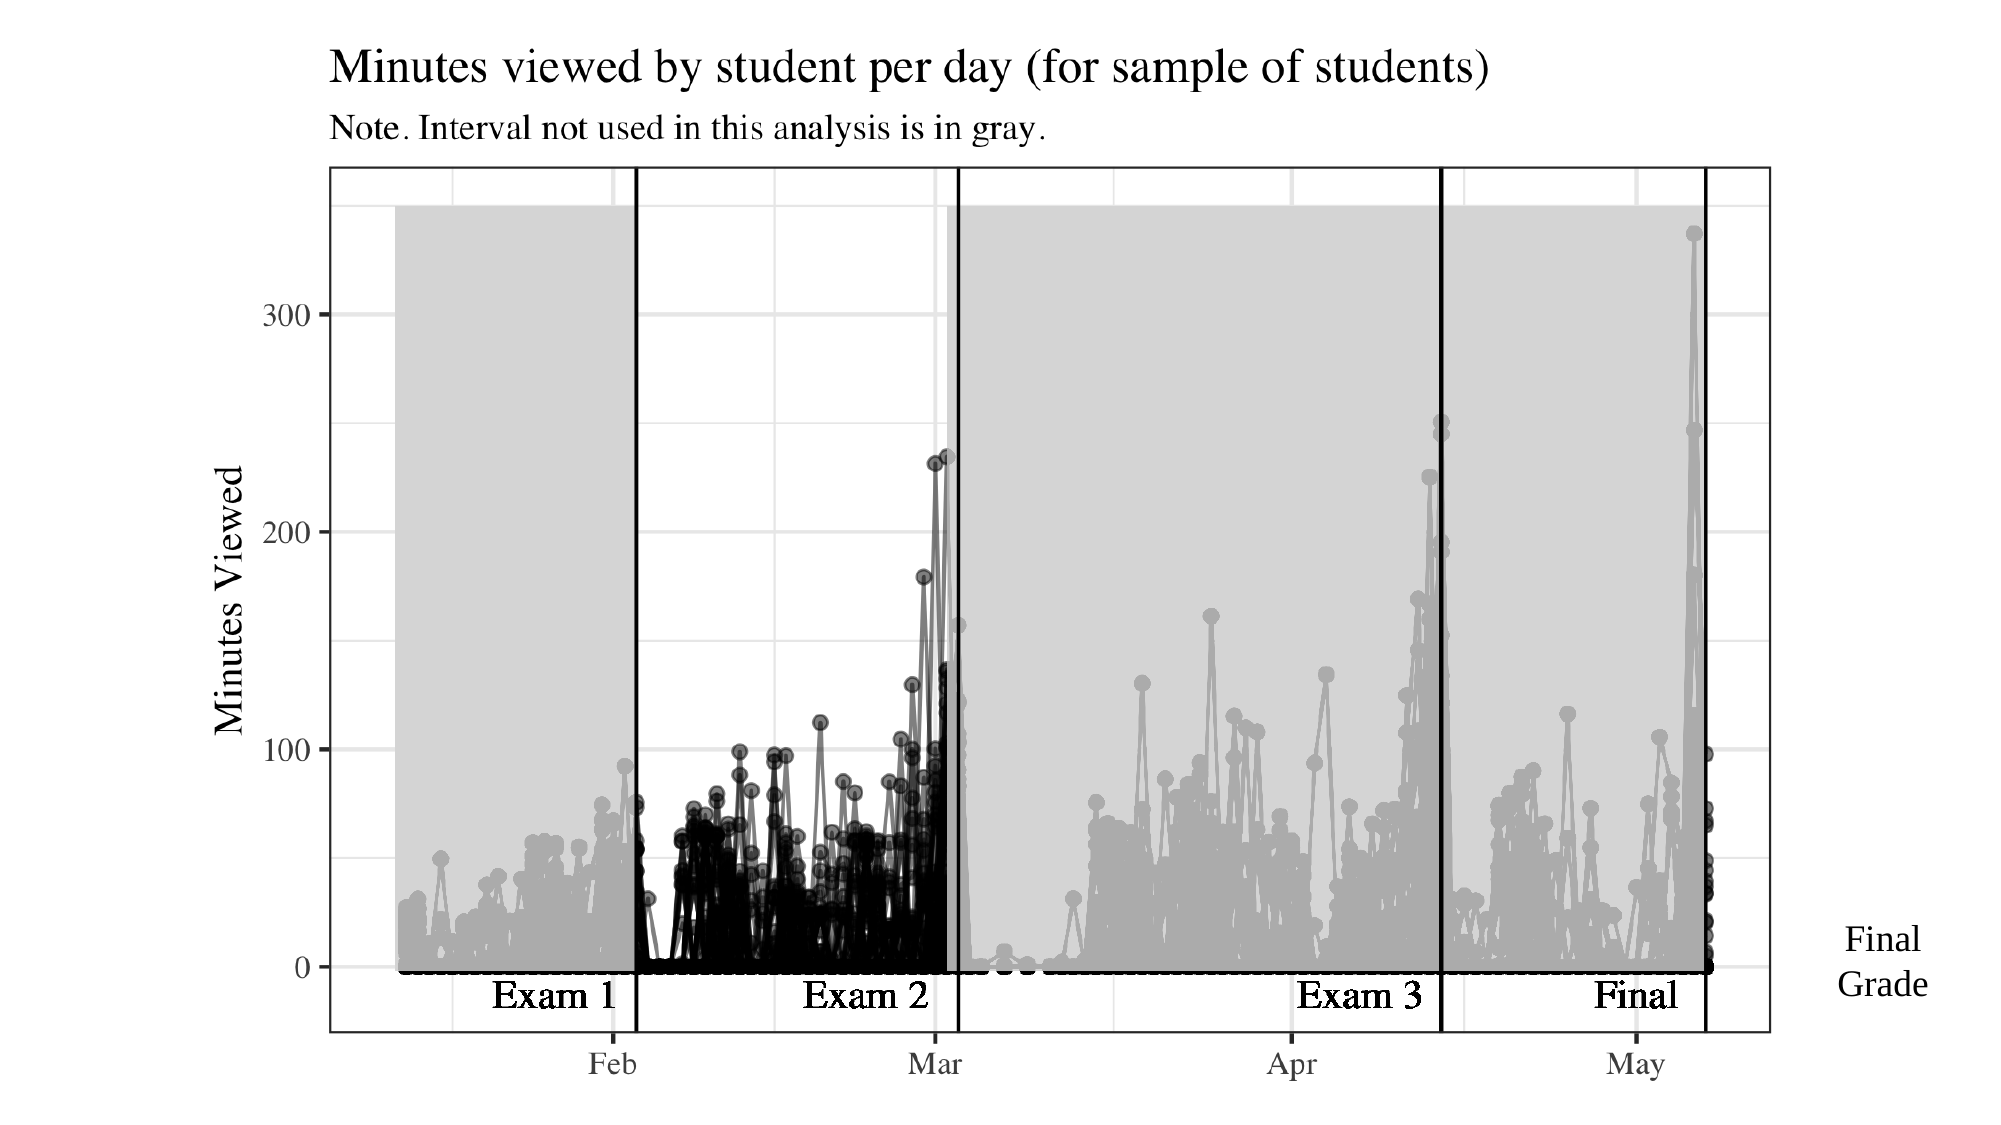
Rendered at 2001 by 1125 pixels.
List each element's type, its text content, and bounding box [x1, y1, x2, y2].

picture [194, 27, 1791, 1093]
text_box Final Grade [1795, 906, 1976, 1012]
